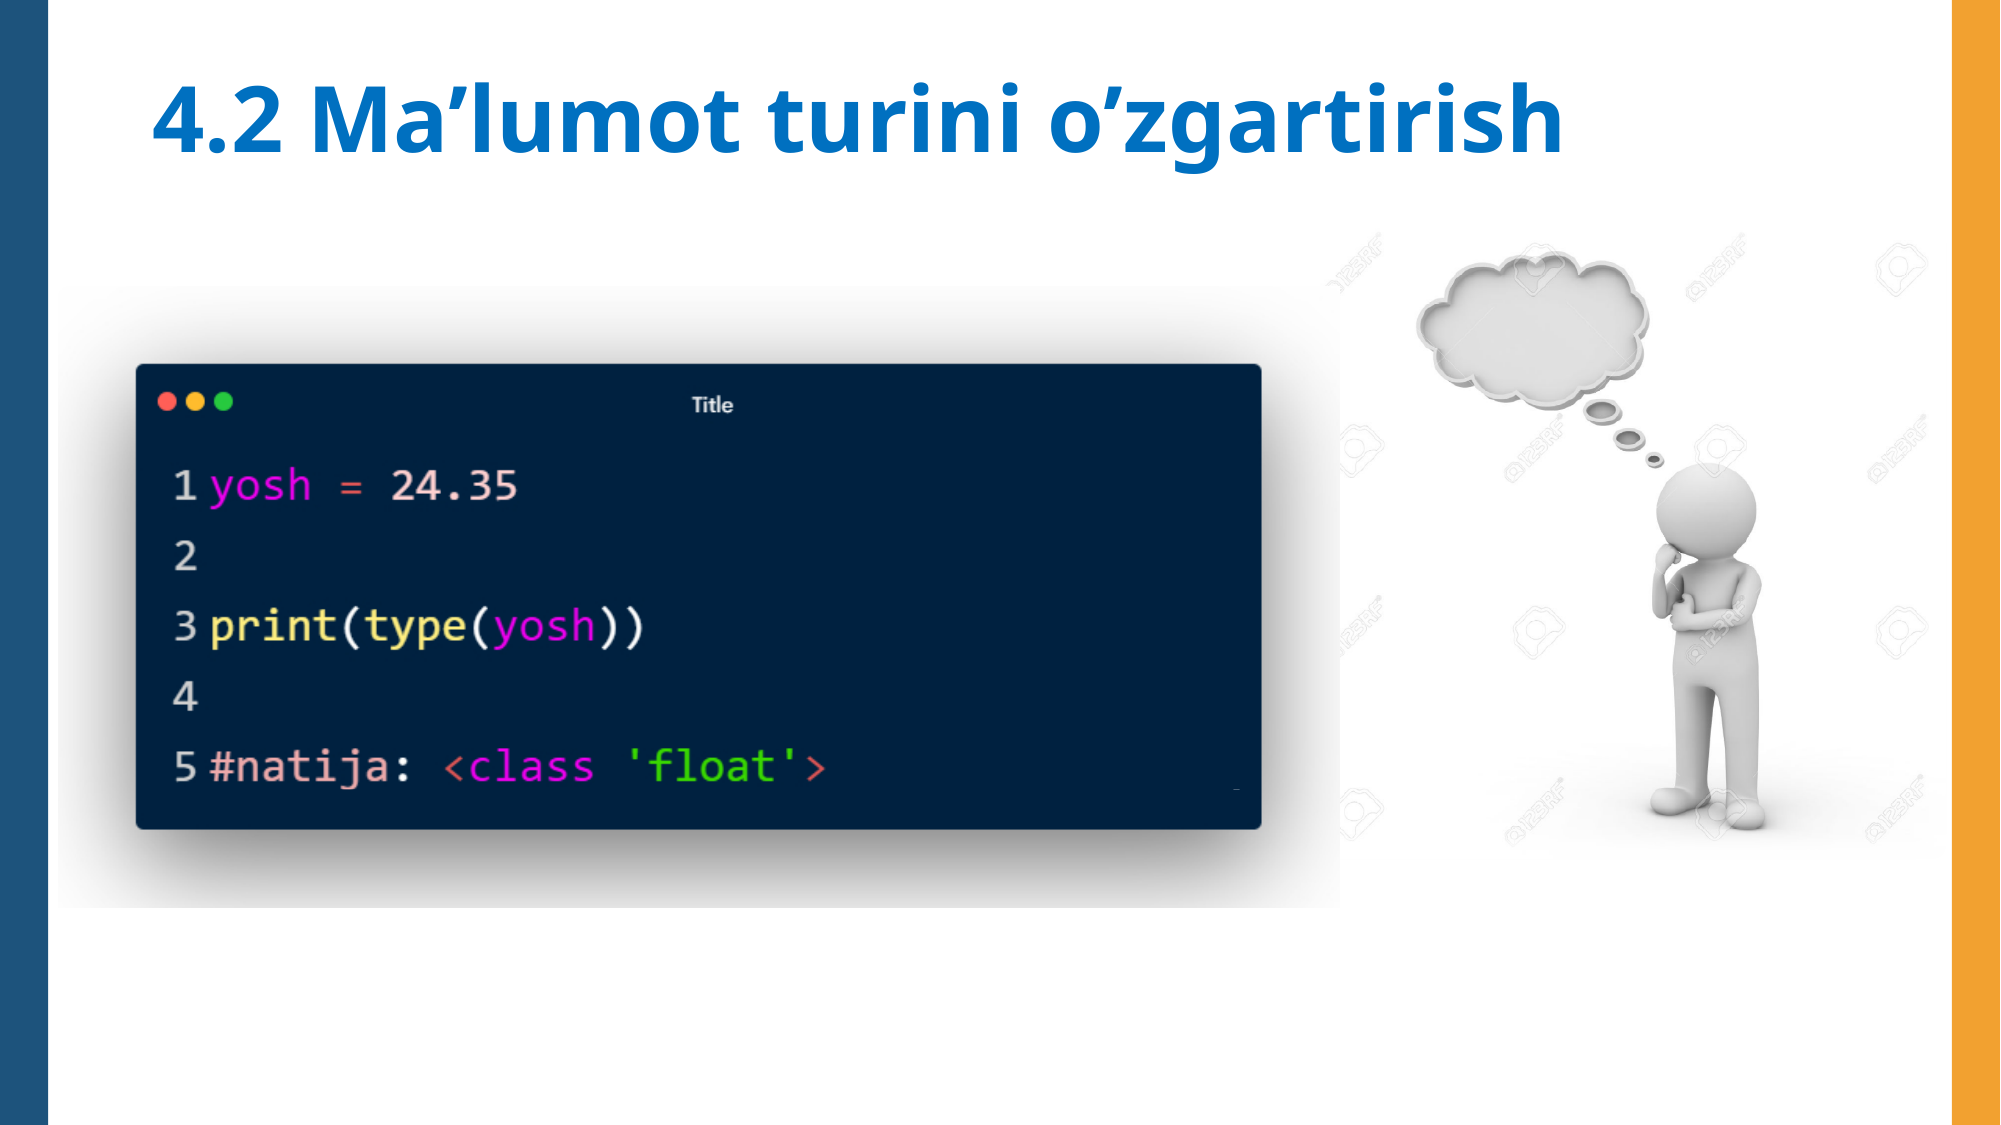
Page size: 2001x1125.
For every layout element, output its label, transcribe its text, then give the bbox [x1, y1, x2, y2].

picture [58, 216, 1947, 908]
text_box [1951, 0, 2000, 1125]
text_box [0, 0, 49, 1125]
text_box 4.2 Ma’lumot turini o’zgartirish [137, 14, 1863, 232]
